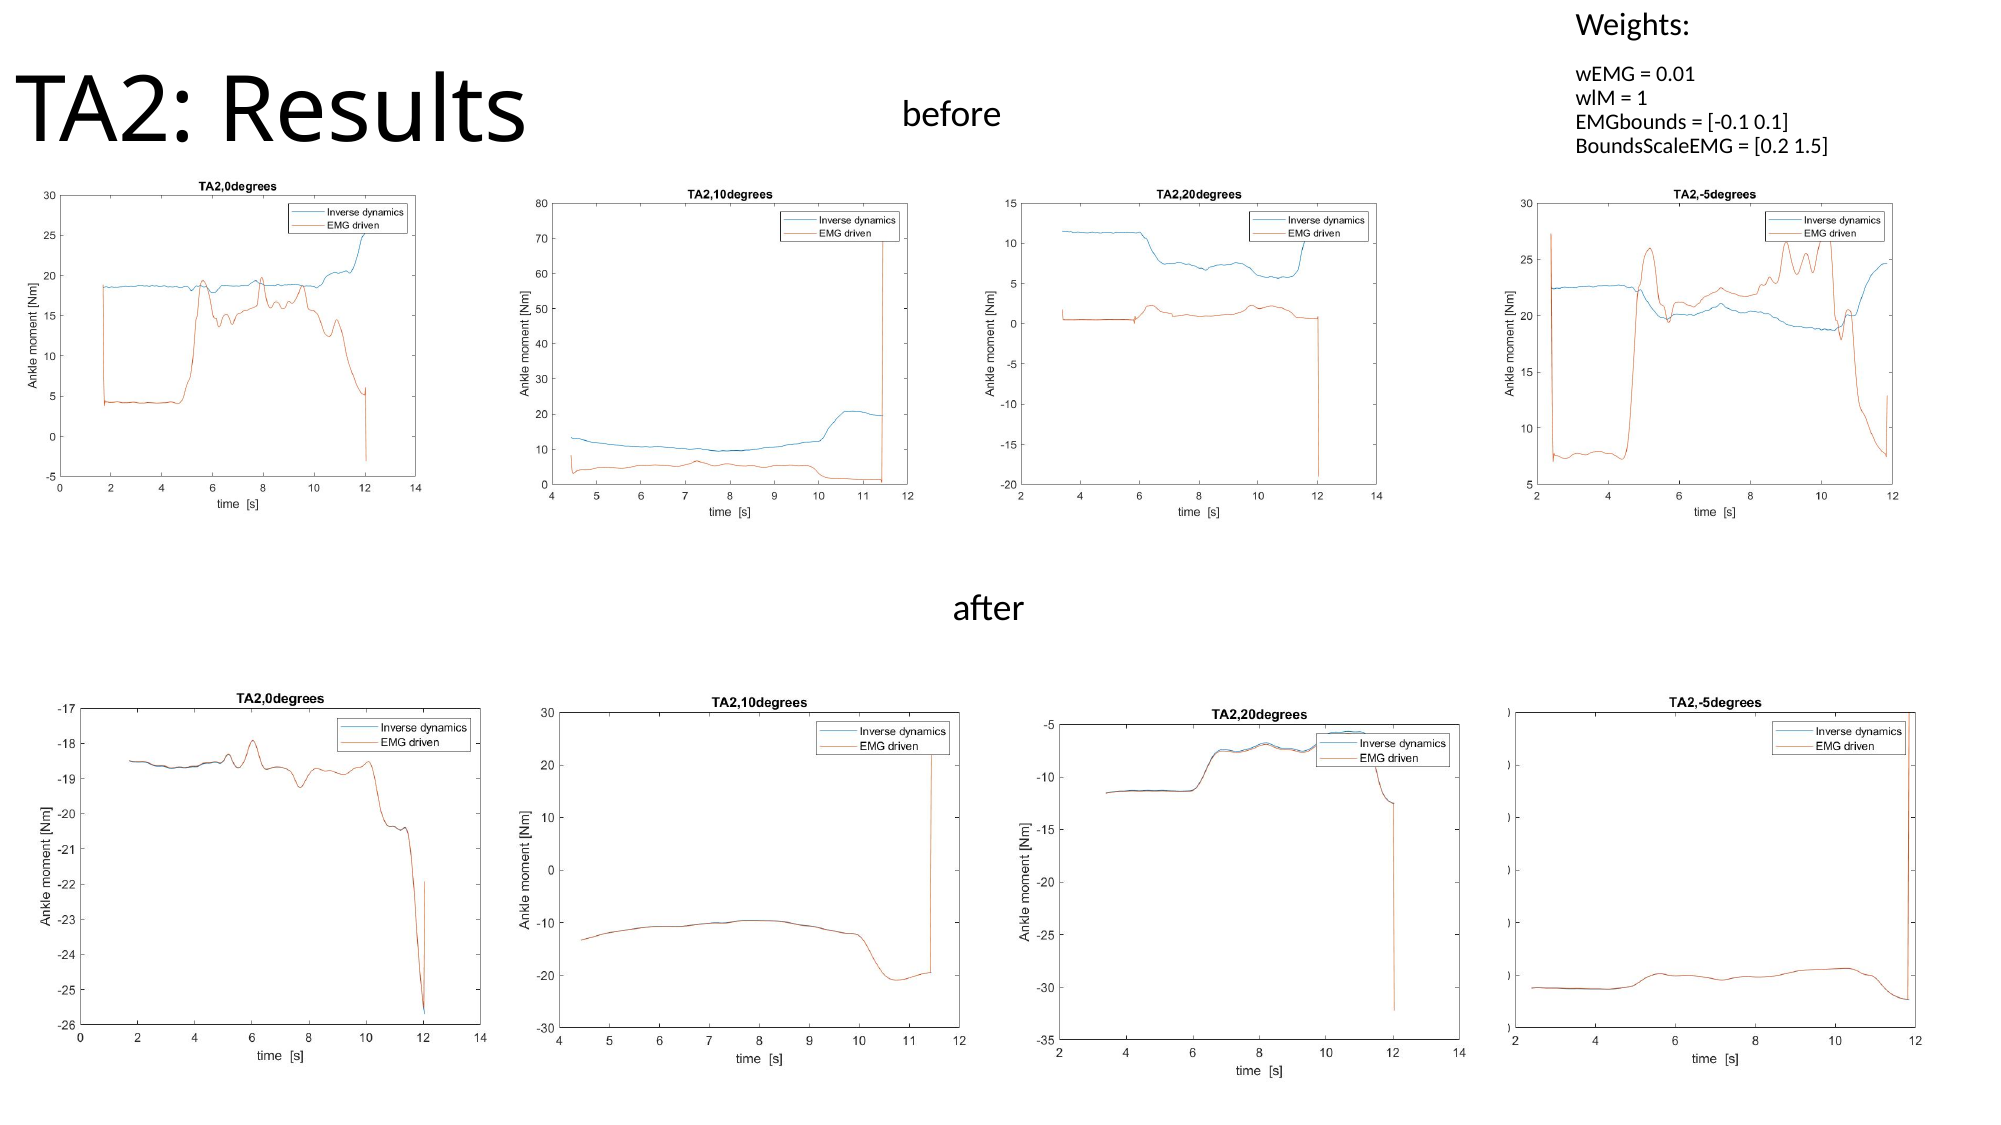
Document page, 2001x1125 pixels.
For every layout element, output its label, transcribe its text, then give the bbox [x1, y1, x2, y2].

title TA2: Results [0, 3, 1725, 221]
text_box Weights: wEMG = 0.01 wlM = 1 EMGbounds = [-0.1 0.1] BoundsScaleEMG = [0.2 1.5] [1560, 0, 1890, 167]
picture [961, 177, 1420, 522]
picture [1477, 177, 1936, 522]
picture [492, 177, 951, 522]
text_box before [887, 81, 1017, 142]
picture [0, 169, 459, 514]
picture [13, 679, 1965, 1082]
text_box after [937, 575, 1040, 636]
